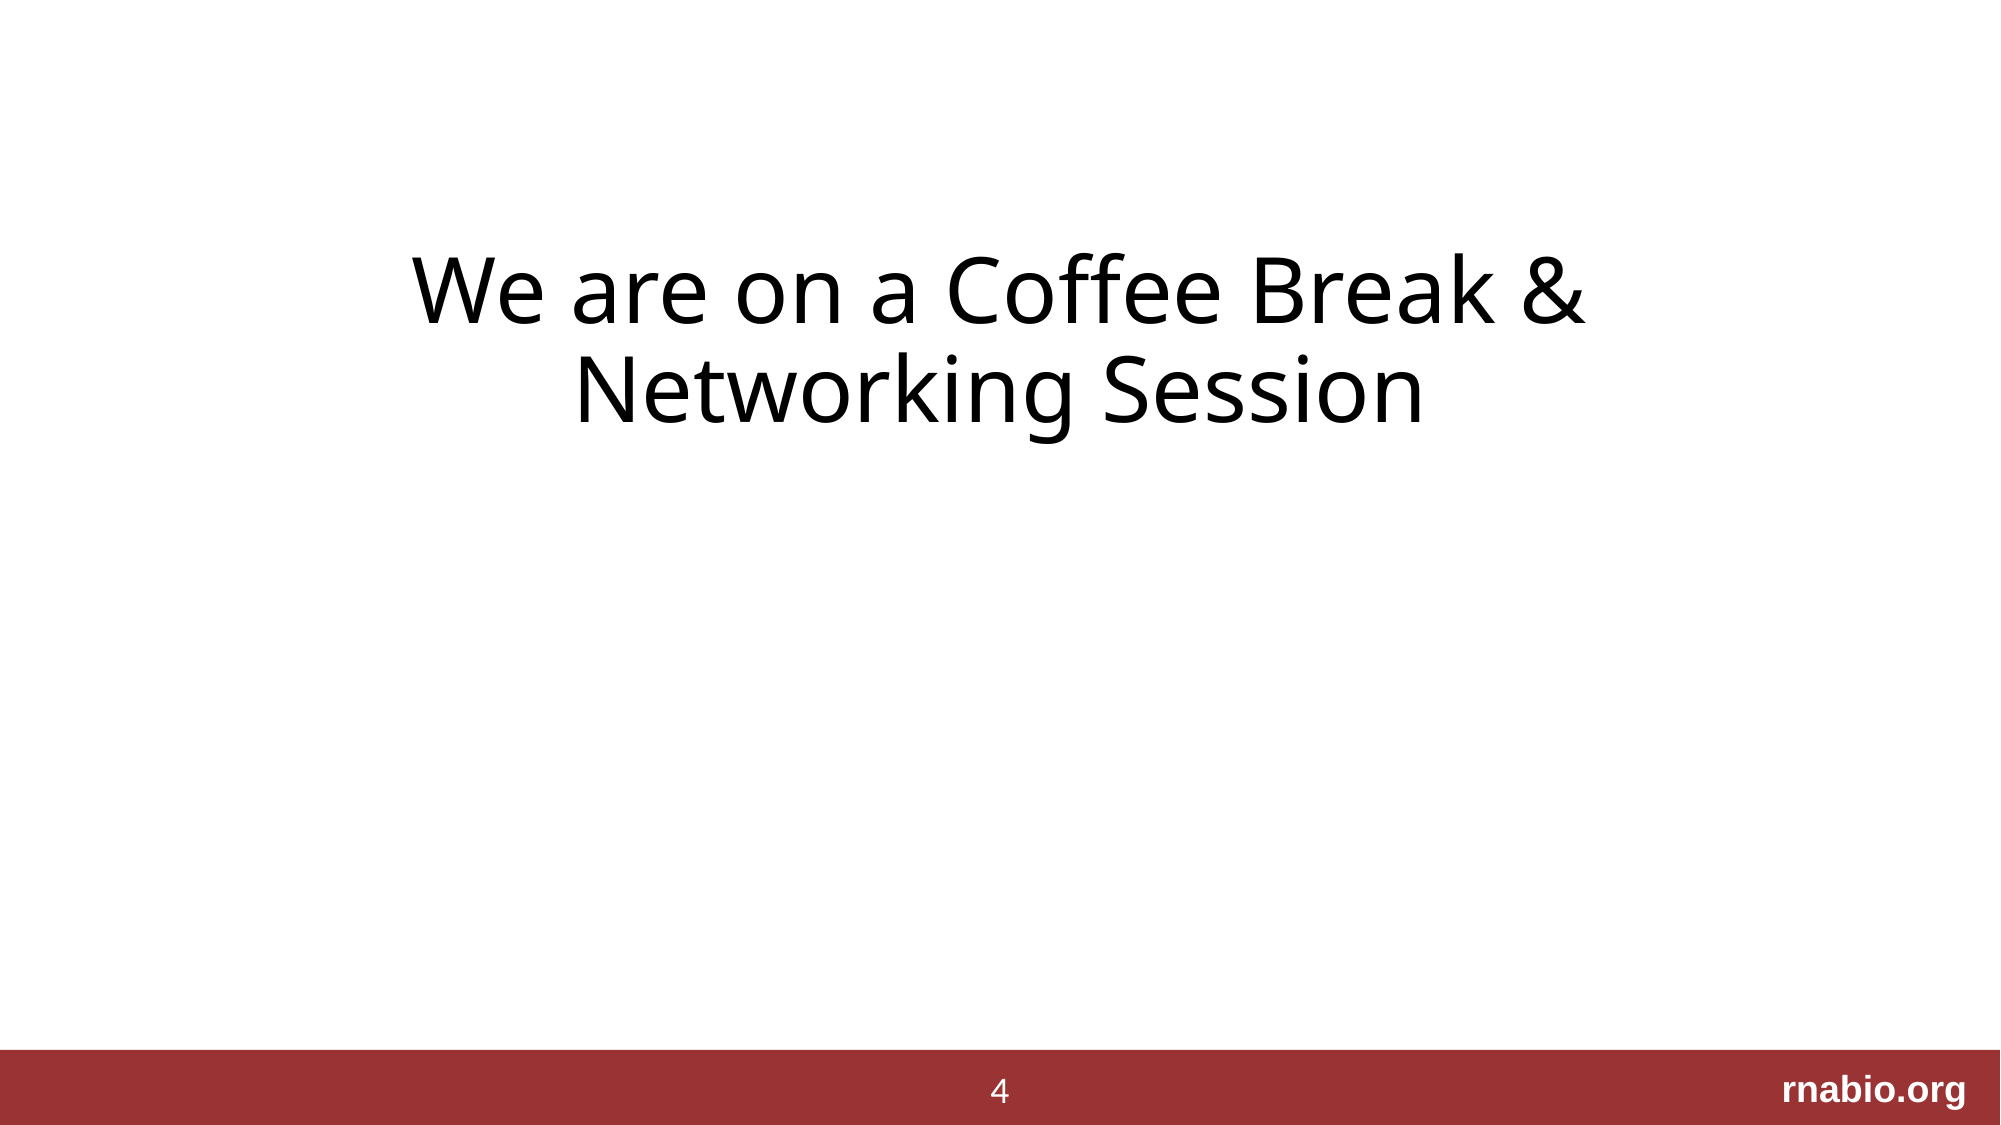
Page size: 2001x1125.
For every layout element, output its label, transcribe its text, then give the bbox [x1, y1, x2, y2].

title We are on a Coffee Break & Networking Session [137, 59, 1863, 627]
